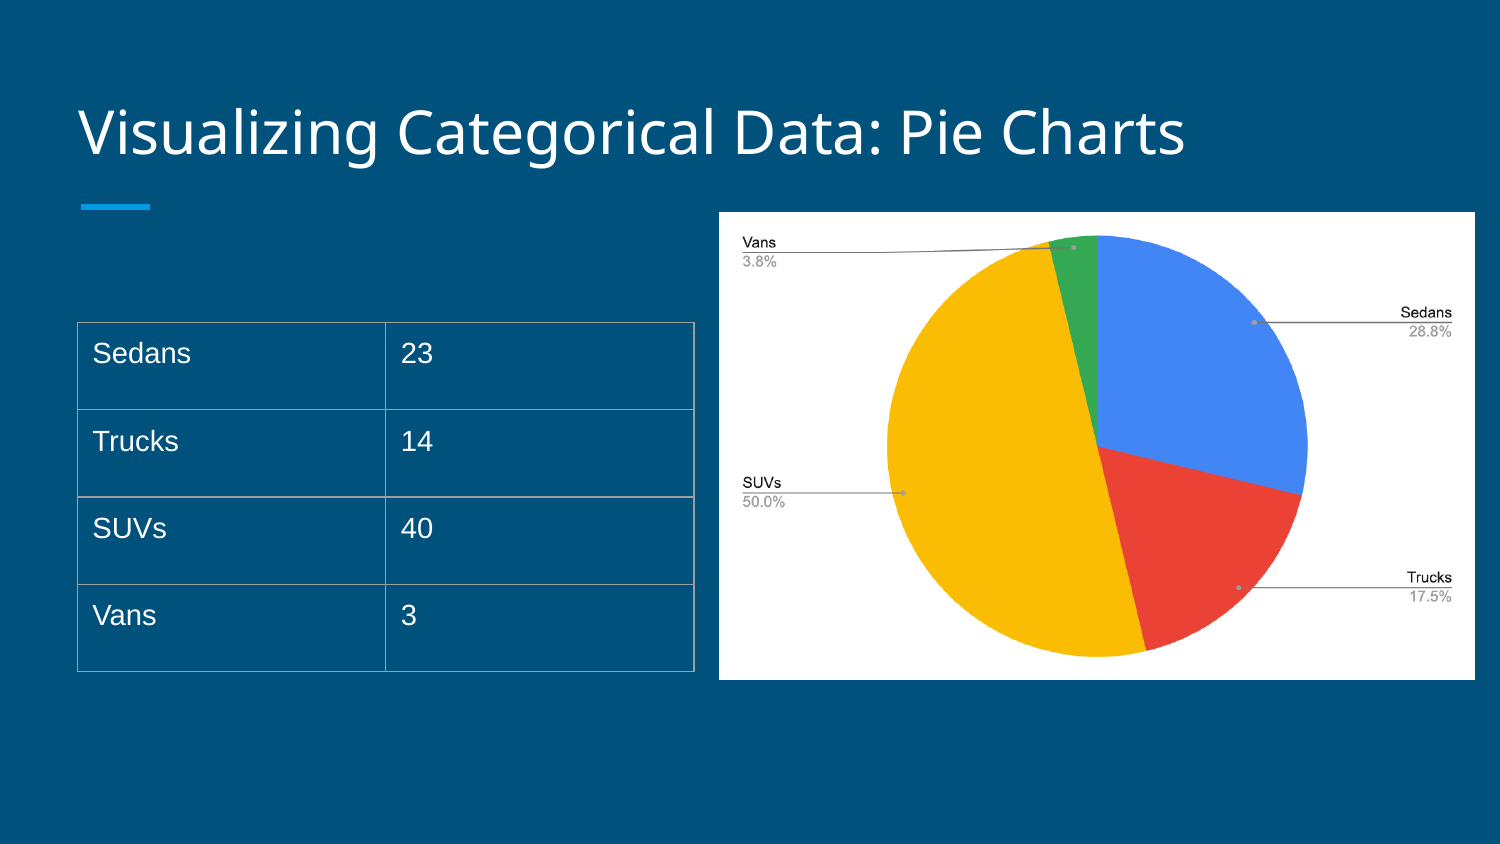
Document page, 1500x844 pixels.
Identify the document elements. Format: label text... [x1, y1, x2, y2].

table_cell Vans [78, 585, 385, 671]
table_header 23 [386, 323, 693, 409]
table_header Sedans [78, 323, 385, 409]
table_cell 3 [386, 585, 693, 671]
picture [720, 213, 1474, 679]
table_cell 14 [386, 410, 693, 496]
table_cell 40 [386, 498, 693, 584]
title Visualizing Categorical Data: Pie Charts [63, 75, 1437, 188]
table_cell Trucks [78, 410, 385, 496]
table_cell SUVs [78, 498, 385, 584]
